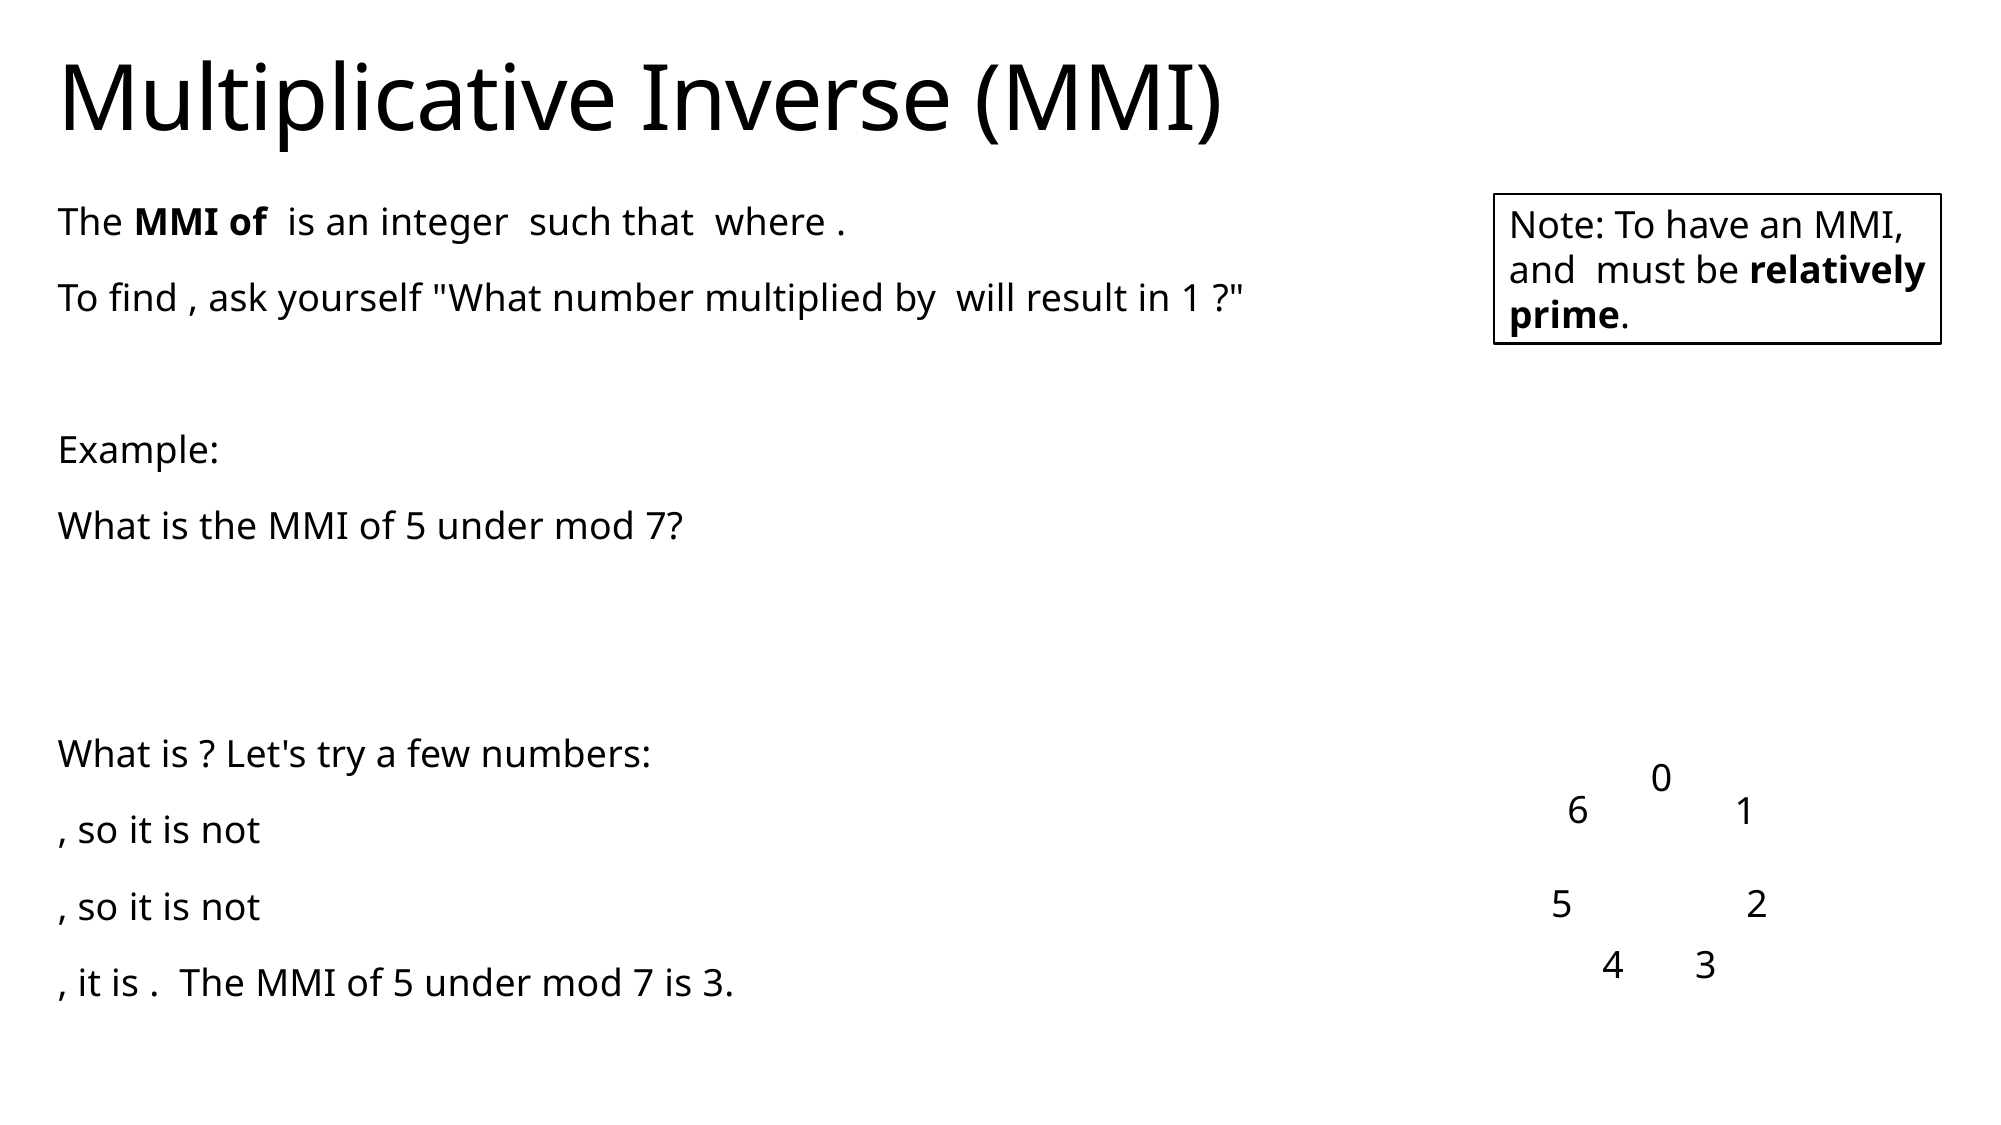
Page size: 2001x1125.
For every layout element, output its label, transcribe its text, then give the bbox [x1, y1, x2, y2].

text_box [1535, 745, 1784, 995]
title Multiplicative Inverse (MMI) [42, 38, 1955, 158]
